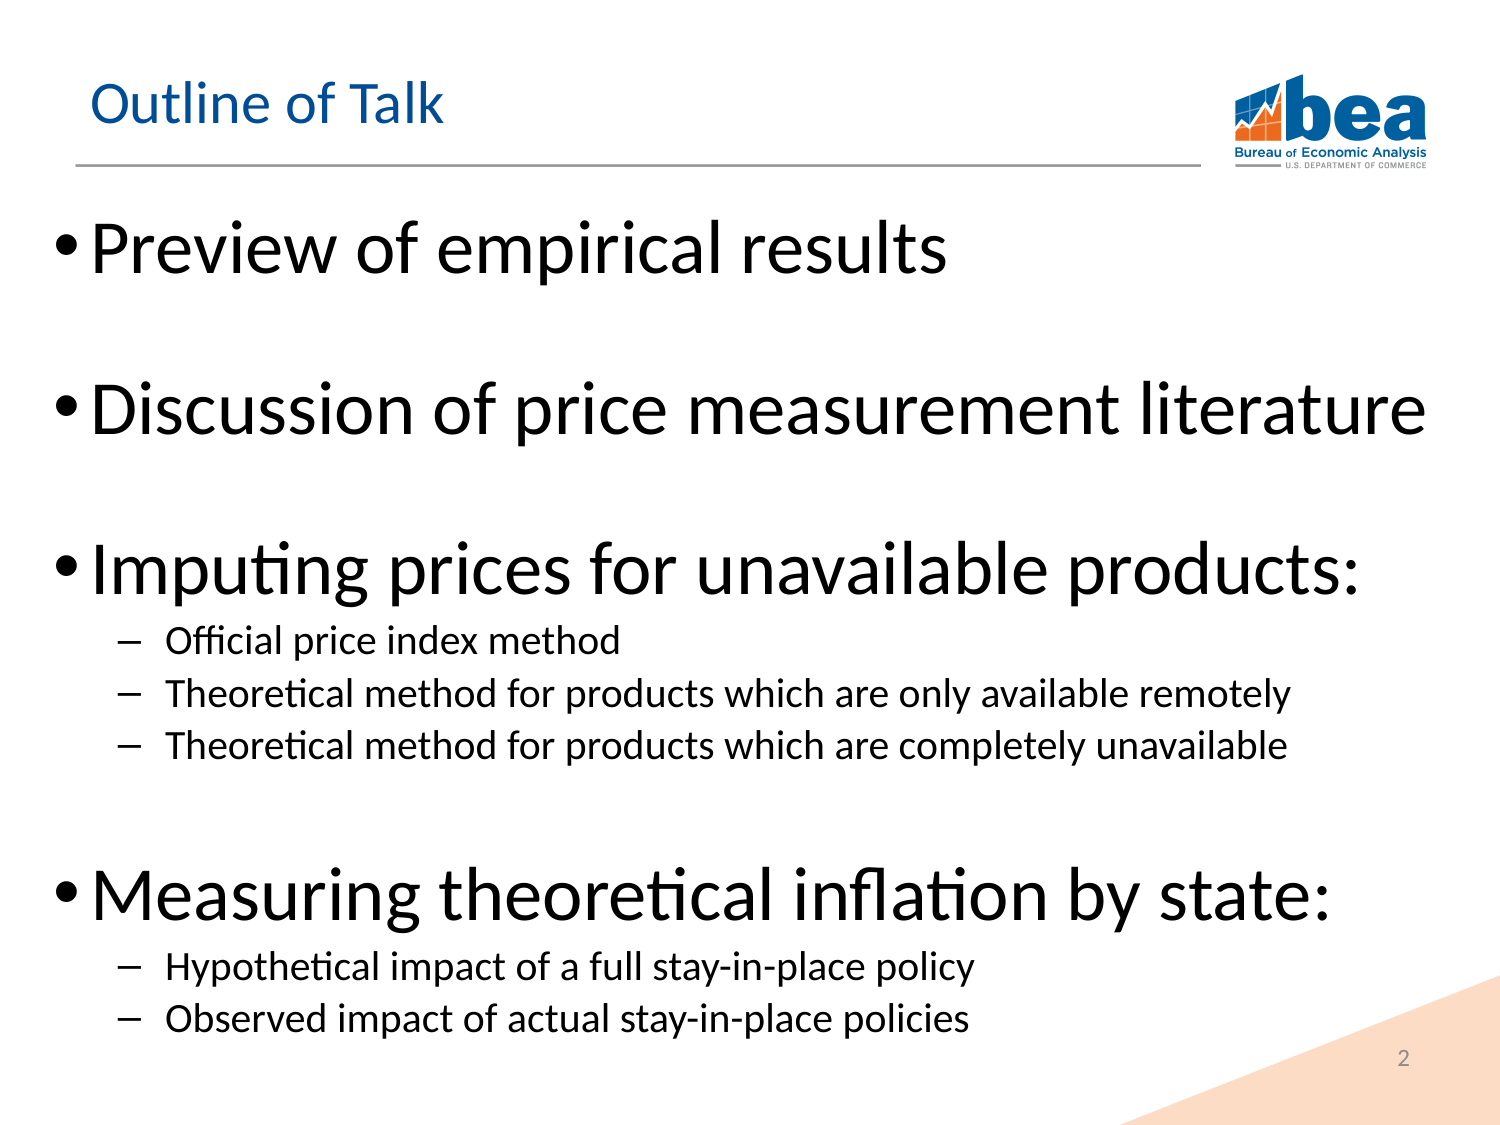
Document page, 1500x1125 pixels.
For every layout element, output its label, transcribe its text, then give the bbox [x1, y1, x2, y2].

picture [0, 0, 1500, 1125]
title Outline of Talk [75, 20, 1205, 171]
list Preview of empirical results Discussion of price measurement literature Imputing prices for unavailable products: Official price index method Theoretical method for products which are only available remotely Theoretical method for products which are completely unavailable Measuring theoretical inflation by state: Hypothetical impact of a full stay-in-place policy Observed impact of actual stay-in-place policies [37, 200, 1458, 1125]
